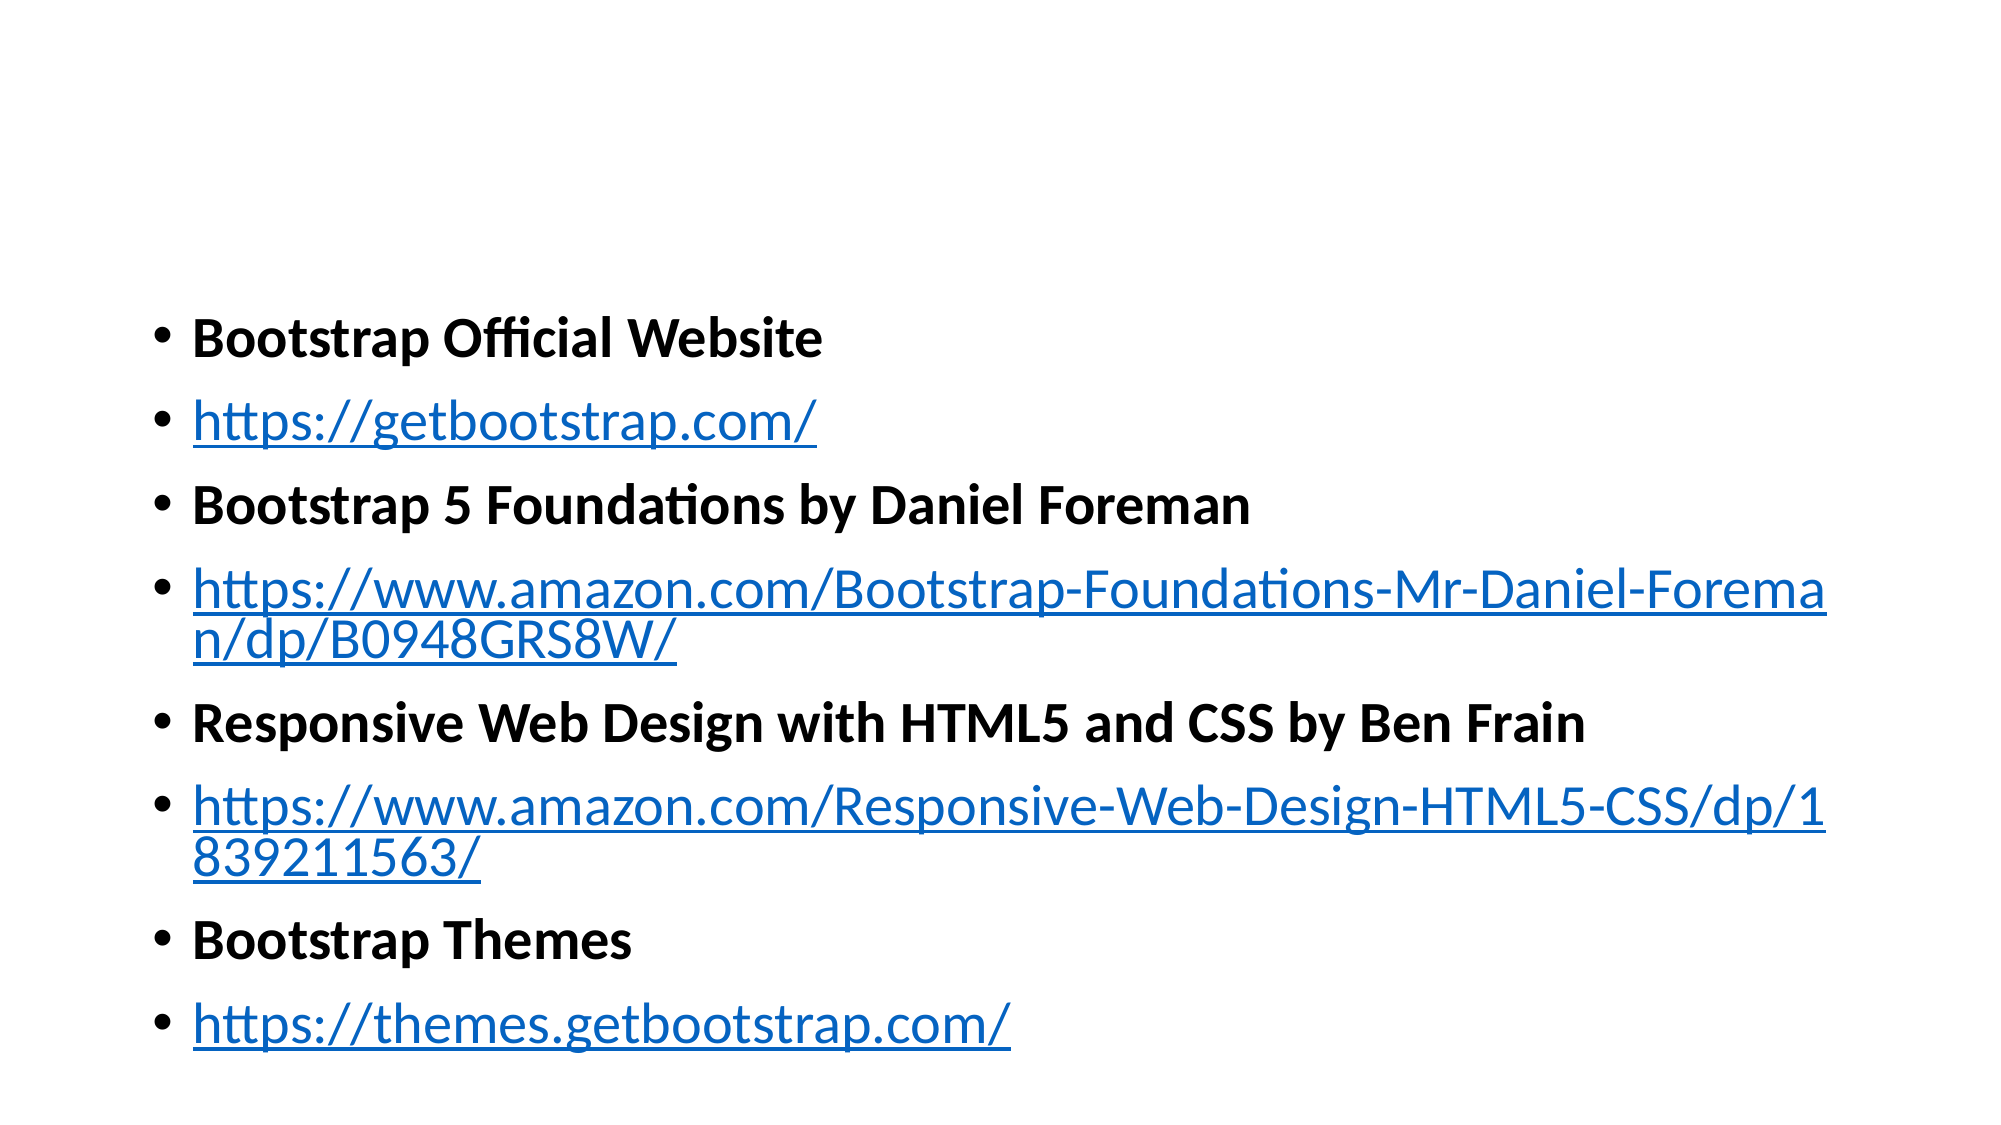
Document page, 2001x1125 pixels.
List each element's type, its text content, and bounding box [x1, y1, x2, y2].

list Bootstrap Official Website https://getbootstrap.com/ Bootstrap 5 Foundations by Daniel Foreman https://www.amazon.com/Bootstrap-Foundations-Mr-Daniel-Foreman/dp/B0948GRS8W/ Responsive Web Design with HTML5 and CSS by Ben Frain https://www.amazon.com/Responsive-Web-Design-HTML5-CSS/dp/1839211563/ Bootstrap Themes https://themes.getbootstrap.com/ [137, 299, 1863, 1014]
